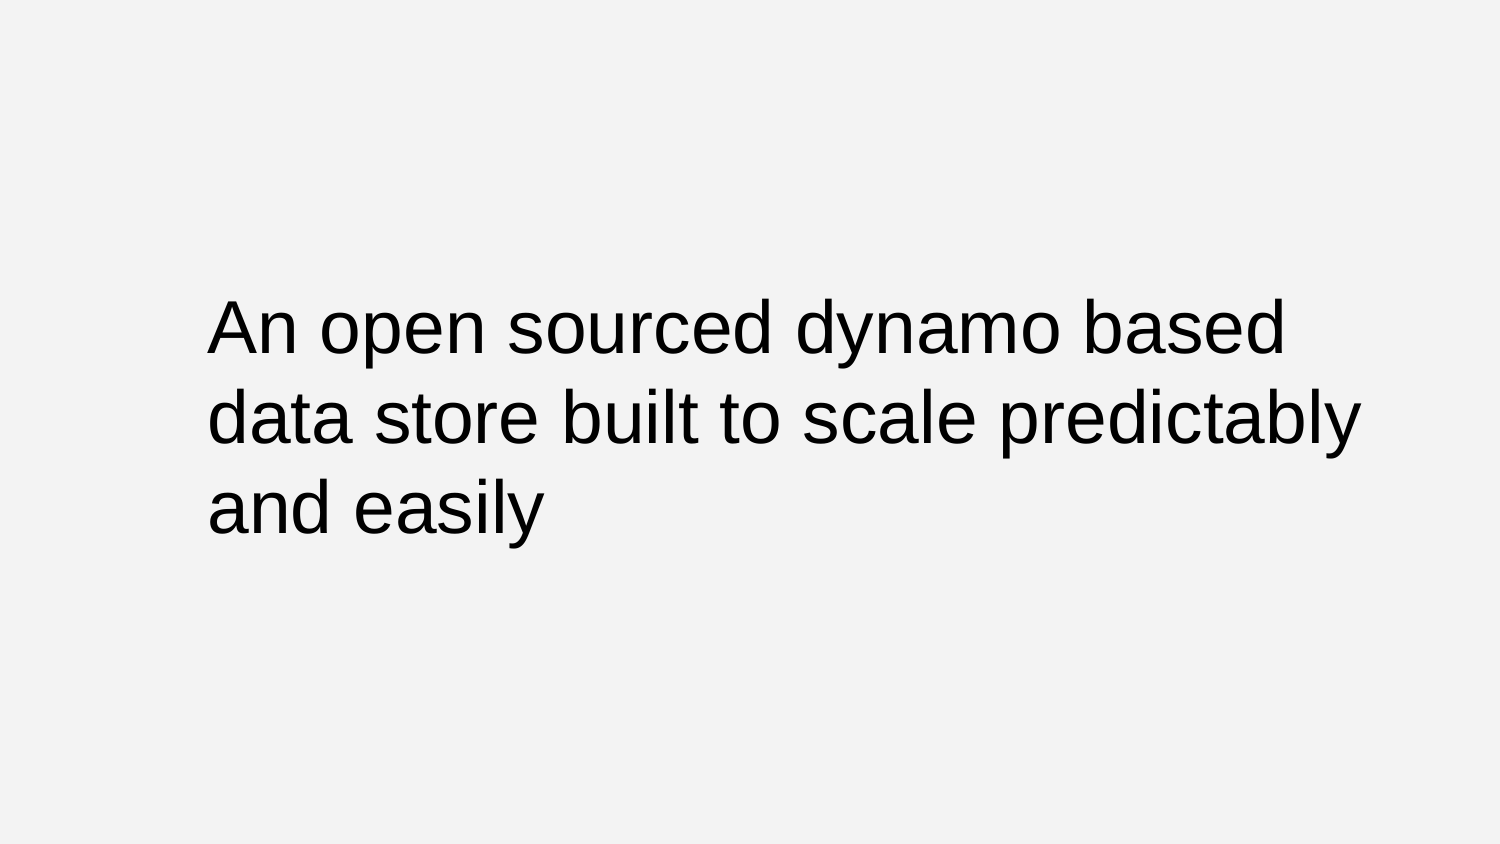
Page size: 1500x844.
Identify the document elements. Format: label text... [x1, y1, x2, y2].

list An open sourced dynamo based data store built to scale predictably and easily [117, 263, 1468, 580]
